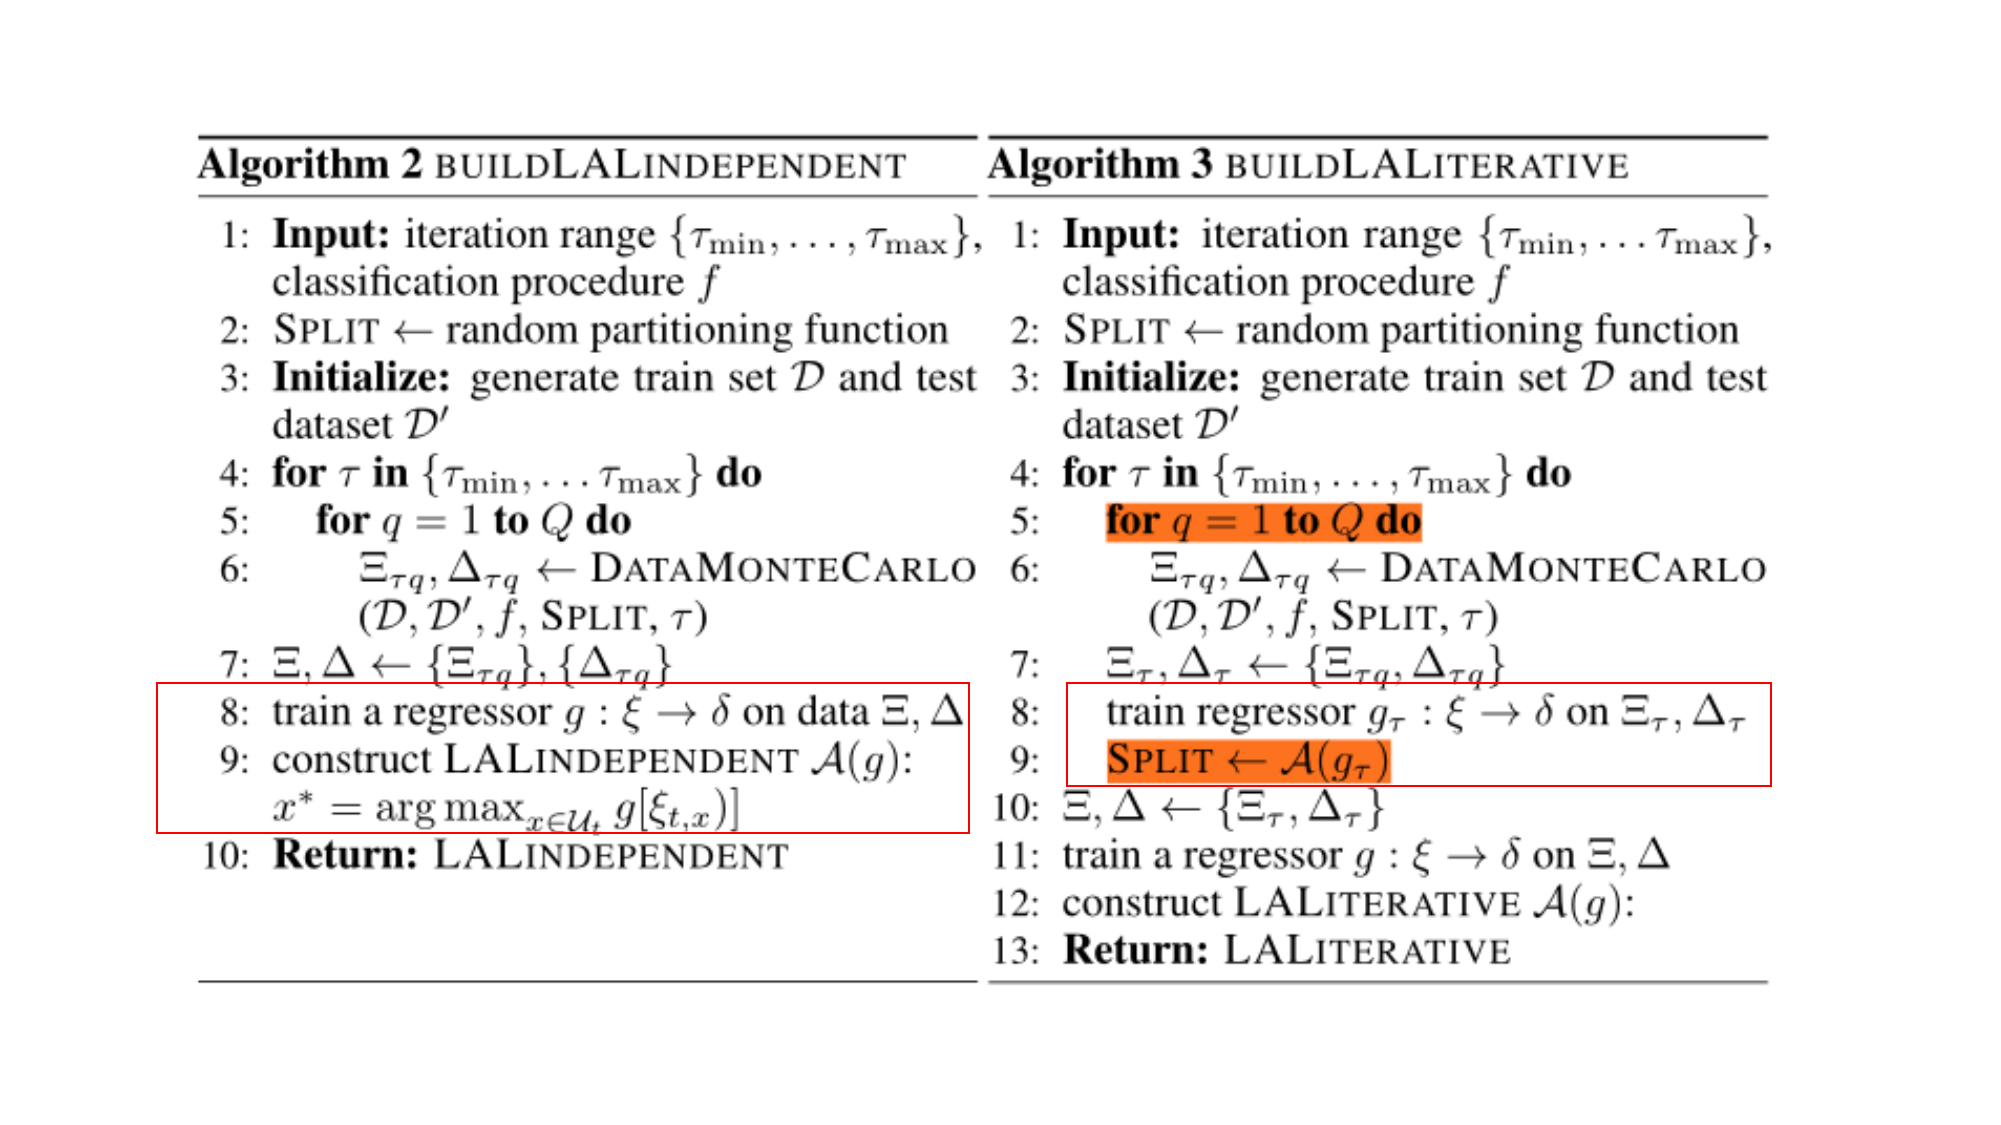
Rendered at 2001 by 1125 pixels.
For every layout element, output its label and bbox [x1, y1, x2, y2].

list [157, 103, 1893, 1022]
